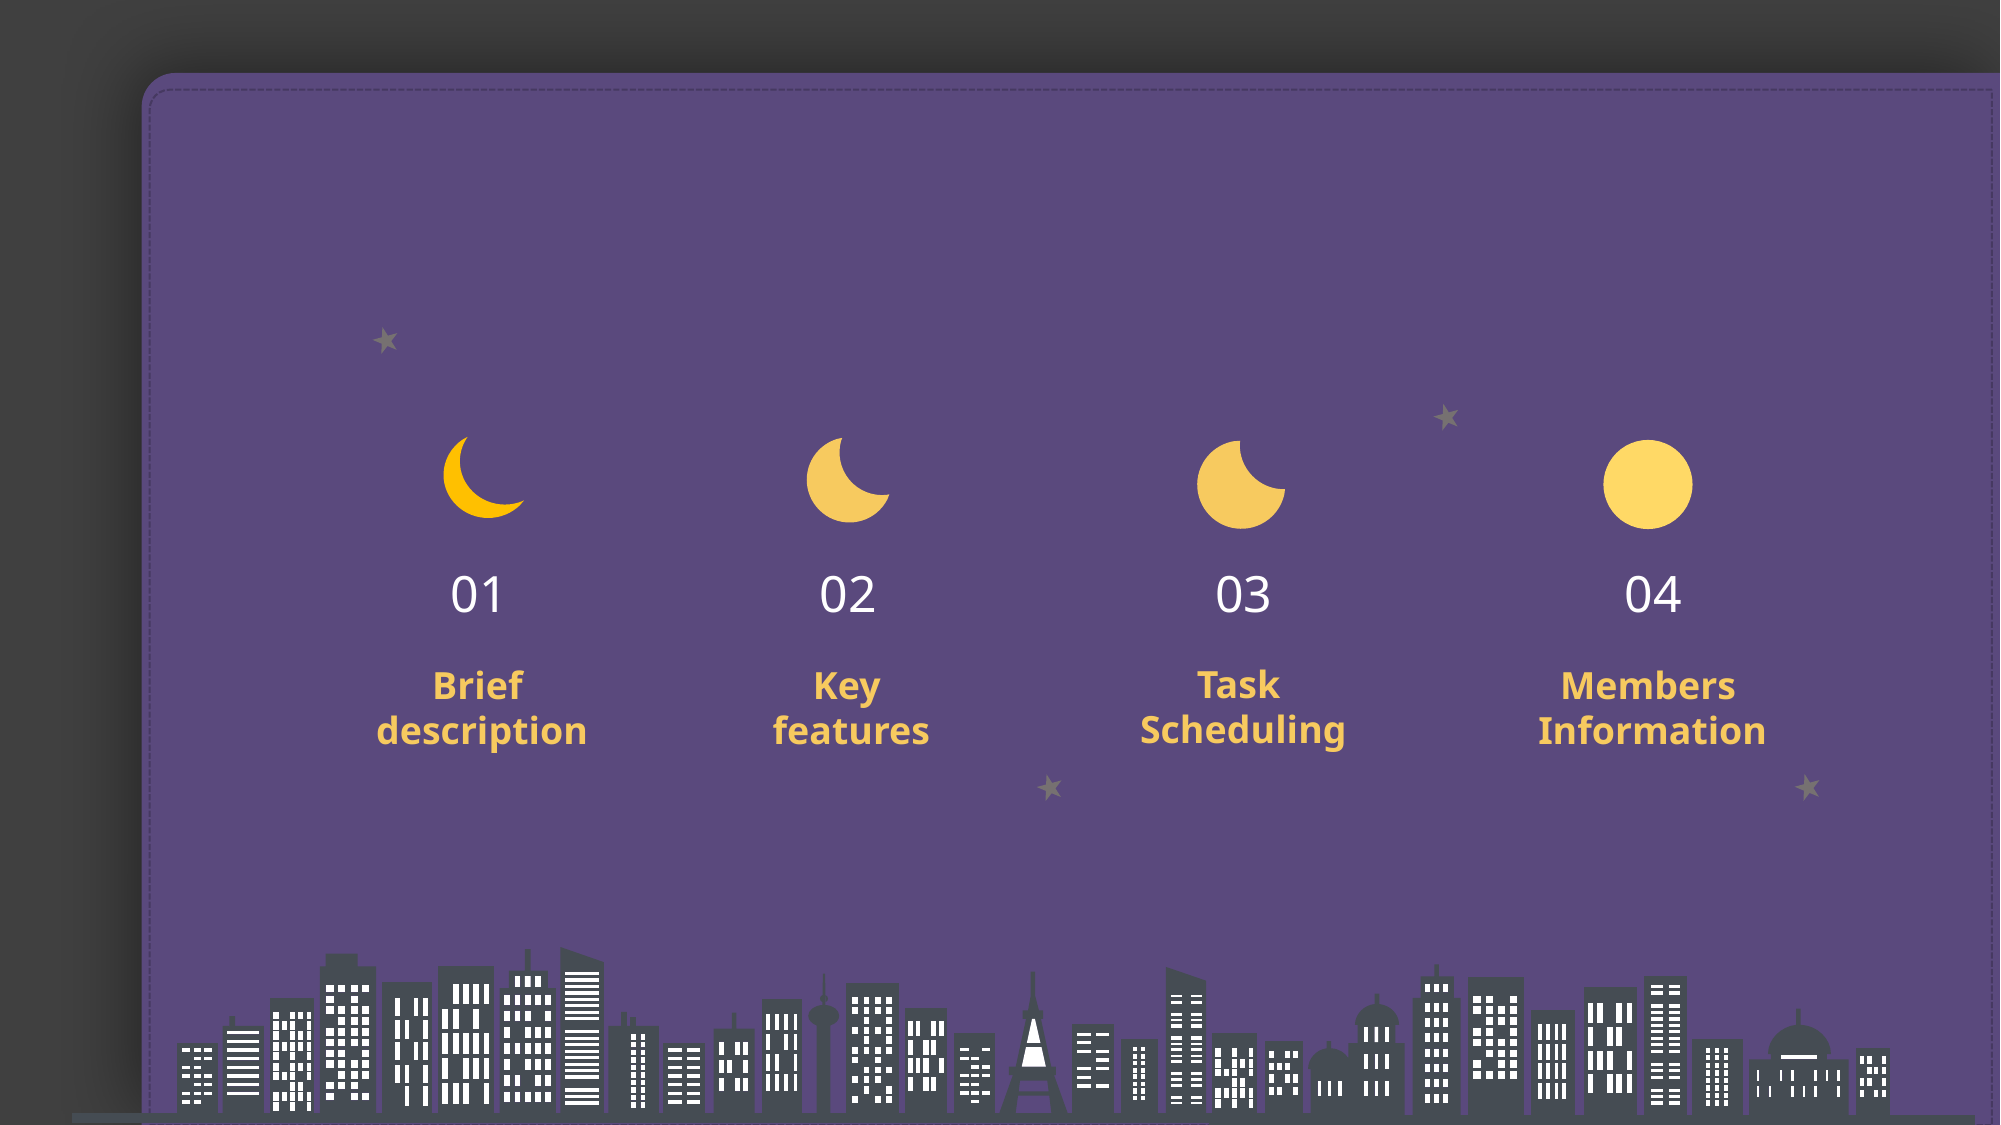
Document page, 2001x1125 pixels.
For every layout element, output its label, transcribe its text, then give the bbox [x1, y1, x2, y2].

text_box Brief description [272, 654, 642, 760]
text_box [442, 435, 525, 520]
text_box 04 [1588, 554, 1718, 630]
text_box Key features [642, 654, 1062, 760]
text_box 01 [414, 555, 544, 631]
text_box 02 [784, 555, 913, 631]
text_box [71, 947, 1975, 1125]
text_box [140, 71, 2000, 1125]
text_box [805, 436, 892, 524]
text_box Task Scheduling [1033, 653, 1453, 759]
text_box [1196, 439, 1287, 530]
text_box Members Information [1443, 654, 1863, 760]
text_box [148, 88, 1993, 1125]
text_box [1602, 438, 1694, 531]
text_box [369, 323, 400, 358]
text_box [1430, 400, 1461, 434]
text_box [1791, 770, 1823, 805]
text_box 03 [1179, 555, 1308, 631]
text_box [1033, 770, 1065, 805]
